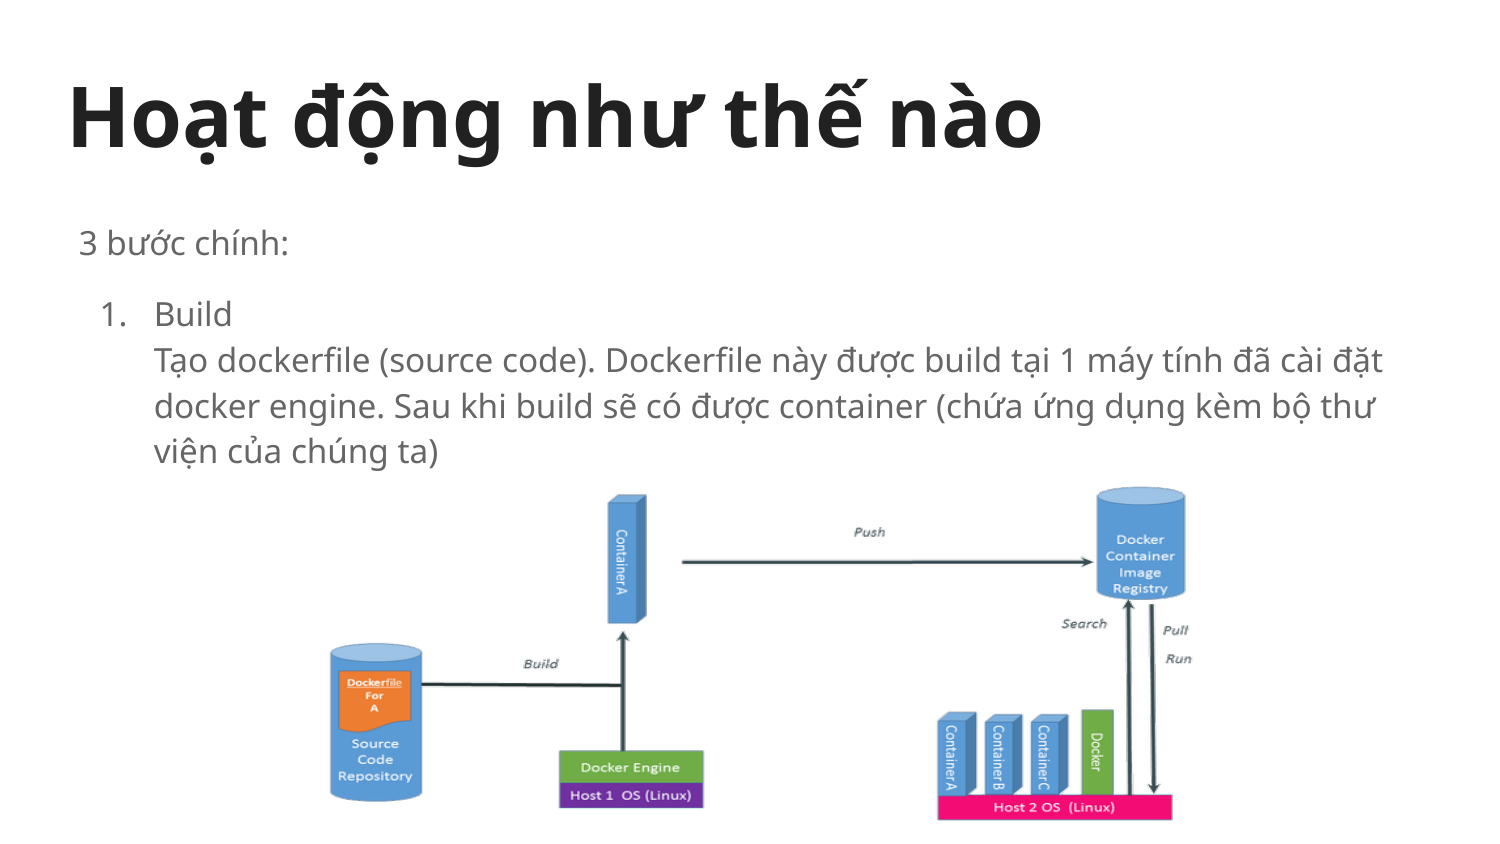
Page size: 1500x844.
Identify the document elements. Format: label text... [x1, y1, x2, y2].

title Hoạt động như thế nào [51, 48, 1449, 180]
list 3 bước chính: Build Tạo dockerfile (source code). Dockerfile này được build tại 1 máy tính đã cài đặt docker engine. Sau khi build sẽ có được container (chứa ứng dụng kèm bộ thư viện của chúng ta) [63, 201, 1462, 750]
picture [321, 483, 1204, 823]
